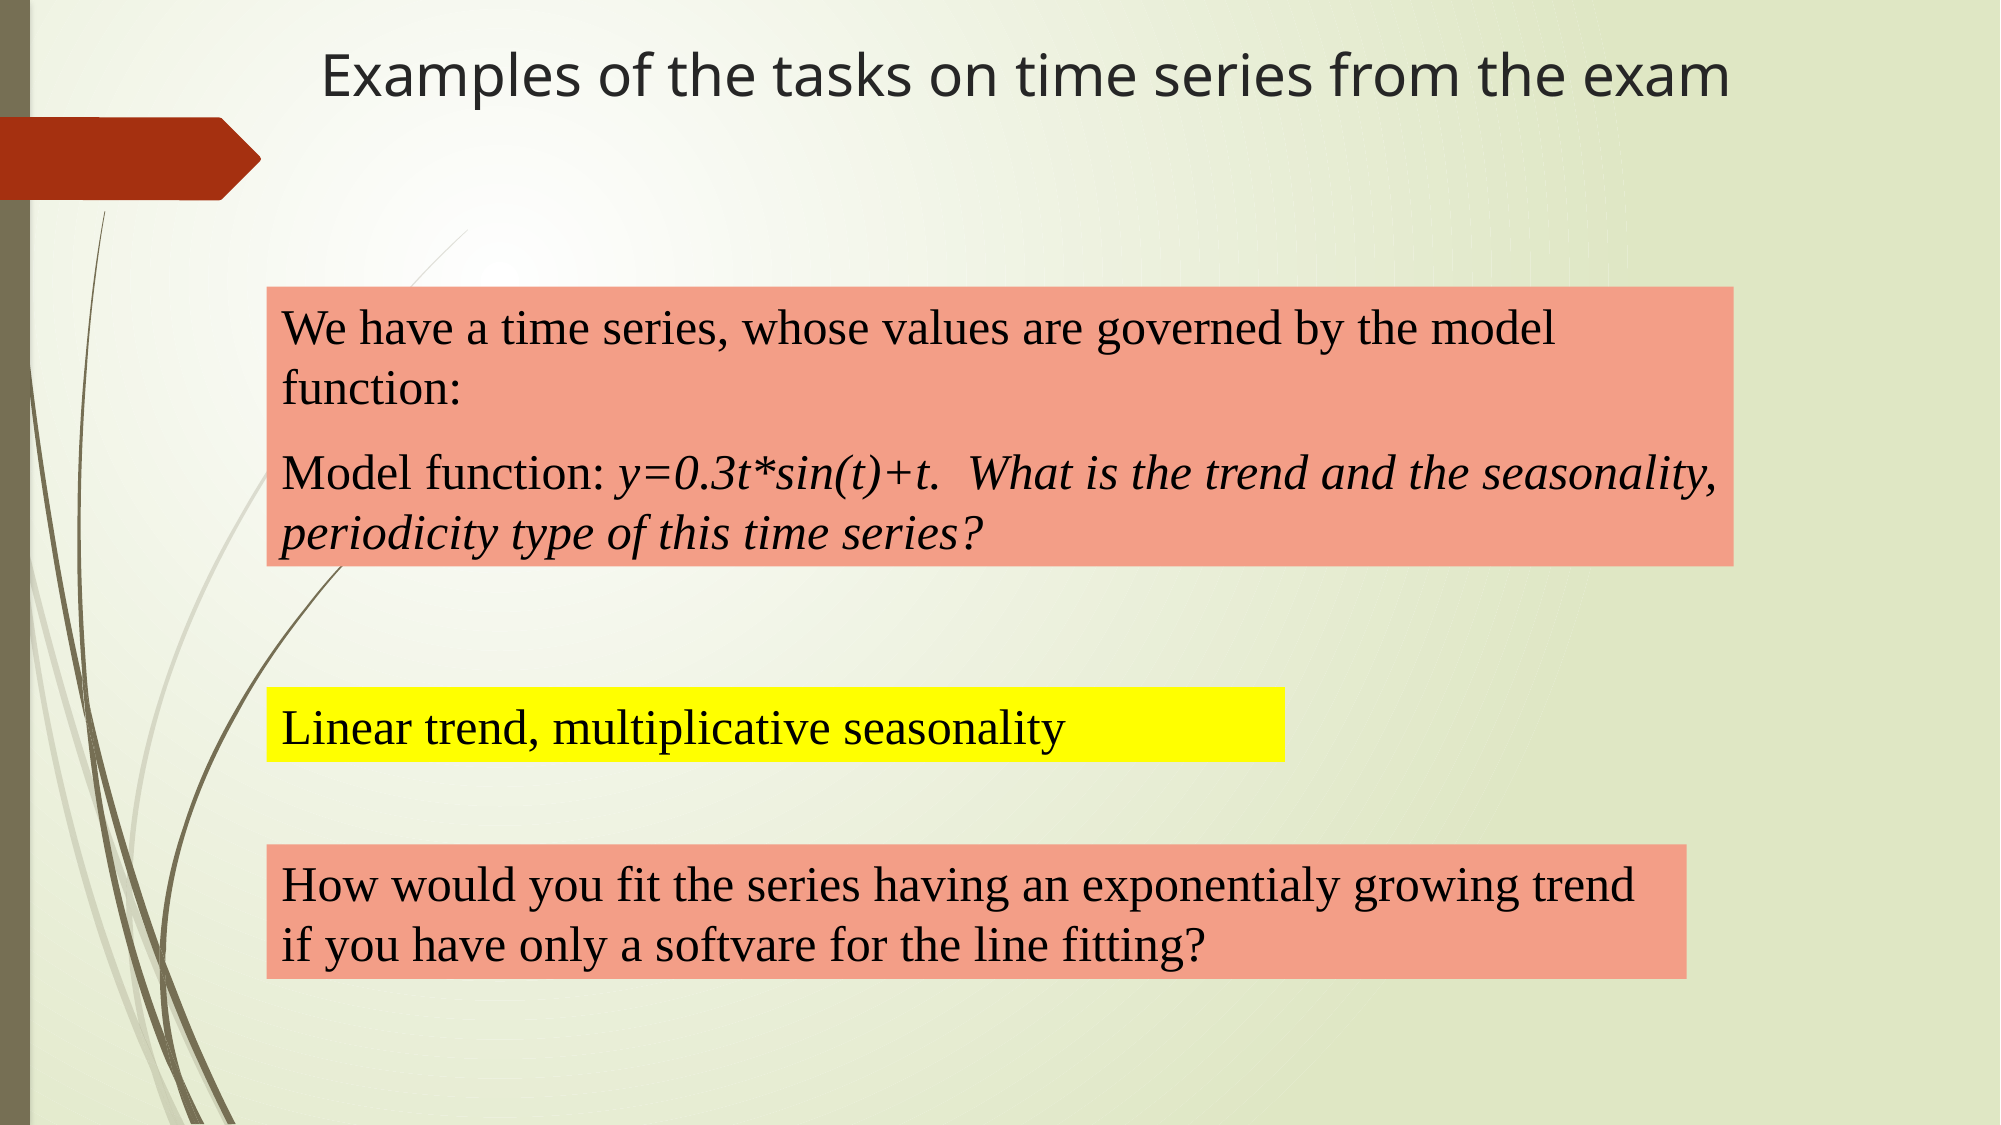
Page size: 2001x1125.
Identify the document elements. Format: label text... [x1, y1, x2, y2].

text_box We have a time series, whose values are governed by the model function: Model function: y=0.3t*sin(t)+t. What is the trend and the seasonality, periodicity type of this time series? [266, 286, 1734, 567]
title Examples of the tasks on time series from the exam [304, 31, 1785, 219]
text_box Linear trend, multiplicative seasonality [266, 687, 1285, 762]
text_box How would you fit the series having an exponentialy growing trend if you have only a softvare for the line fitting? [266, 844, 1687, 979]
